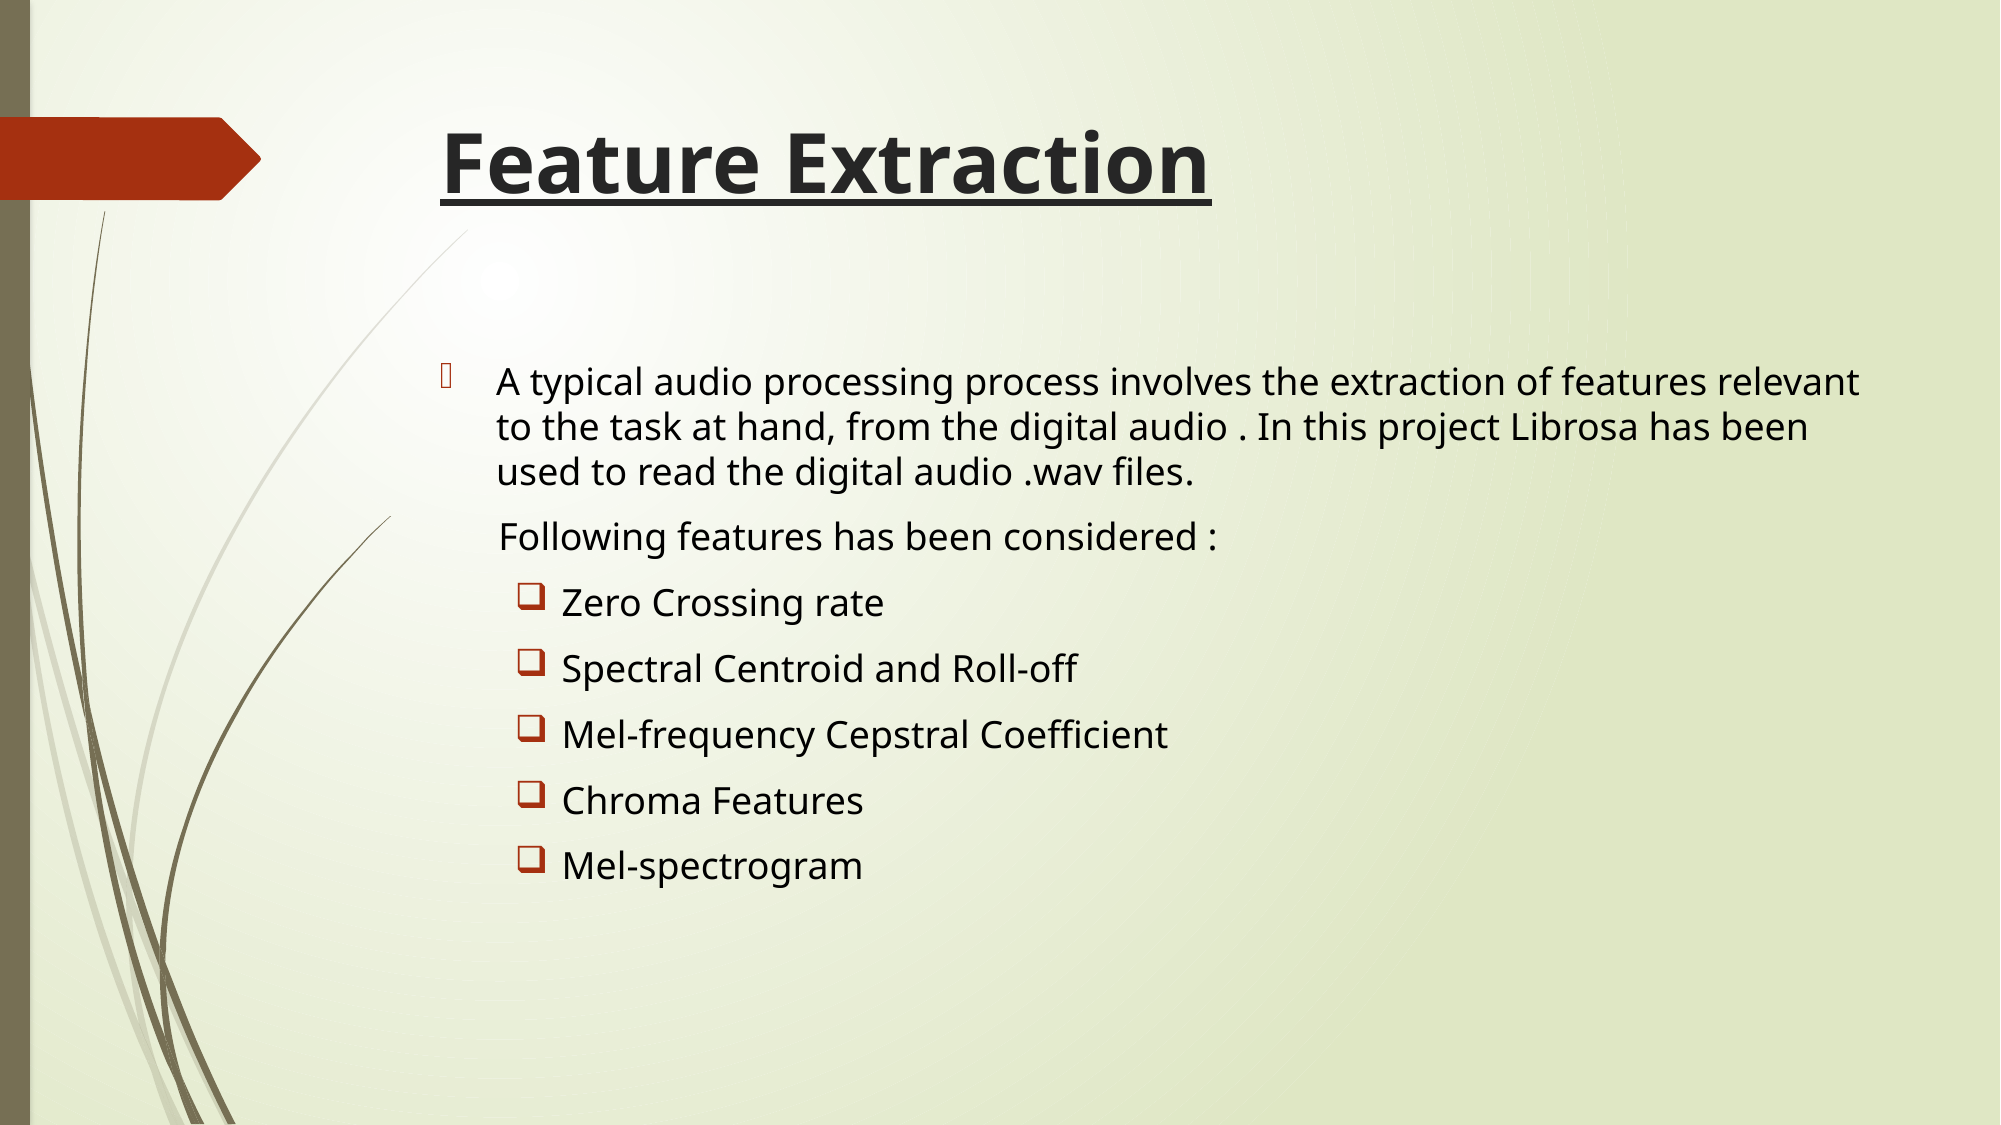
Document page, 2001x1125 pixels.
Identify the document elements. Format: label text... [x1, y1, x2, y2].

list A typical audio processing process involves the extraction of features relevant to the task at hand, from the digital audio . In this project Librosa has been used to read the digital audio .wav files. Following features has been considered : Zero Crossing rate Spectral Centroid and Roll-off Mel-frequency Cepstral Coefficient Chroma Features Mel-spectrogram [424, 350, 1888, 970]
title Feature Extraction [425, 102, 1888, 313]
